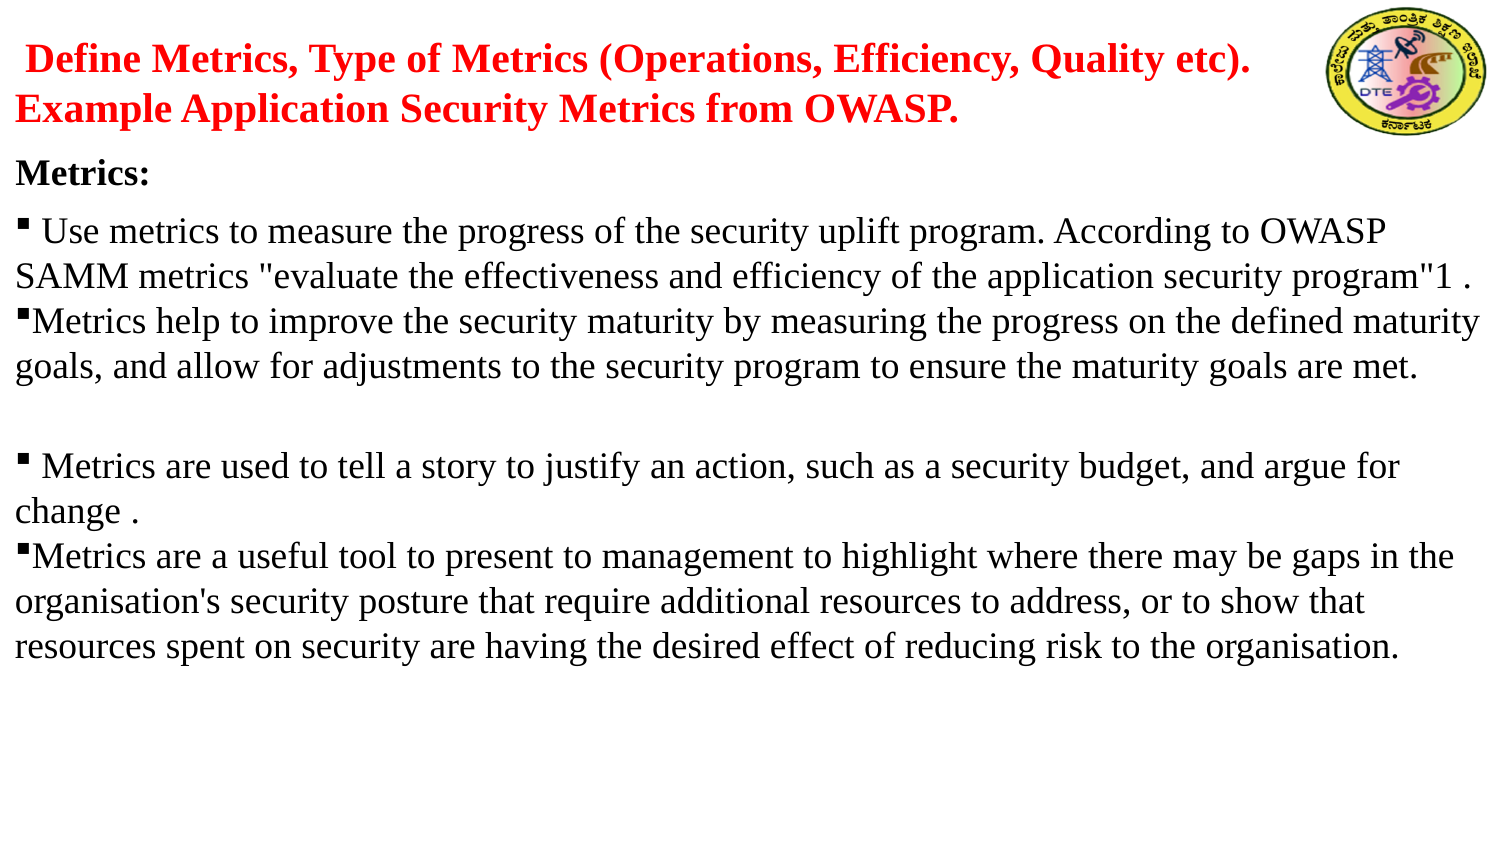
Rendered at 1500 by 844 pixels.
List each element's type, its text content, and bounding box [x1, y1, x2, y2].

text_box Define Metrics, Type of Metrics (Operations, Efficiency, Quality etc). Example Application Security Metrics from OWASP. [0, 23, 1305, 139]
text_box Metrics are used to tell a story to justify an action, such as a security budget, and argue for change . Metrics are a useful tool to present to management to highlight where there may be gaps in the organisation's security posture that require additional resources to address, or to show that resources spent on security are having the desired effect of reducing risk to the organisation. [0, 433, 1500, 674]
text_box Use metrics to measure the progress of the security uplift program. According to OWASP SAMM metrics "evaluate the effectiveness and efficiency of the application security program"1 . Metrics help to improve the security maturity by measuring the progress on the defined maturity goals, and allow for adjustments to the security program to ensure the maturity goals are met. [0, 199, 1500, 394]
picture [1310, 0, 1500, 148]
text_box Metrics: [0, 140, 176, 199]
